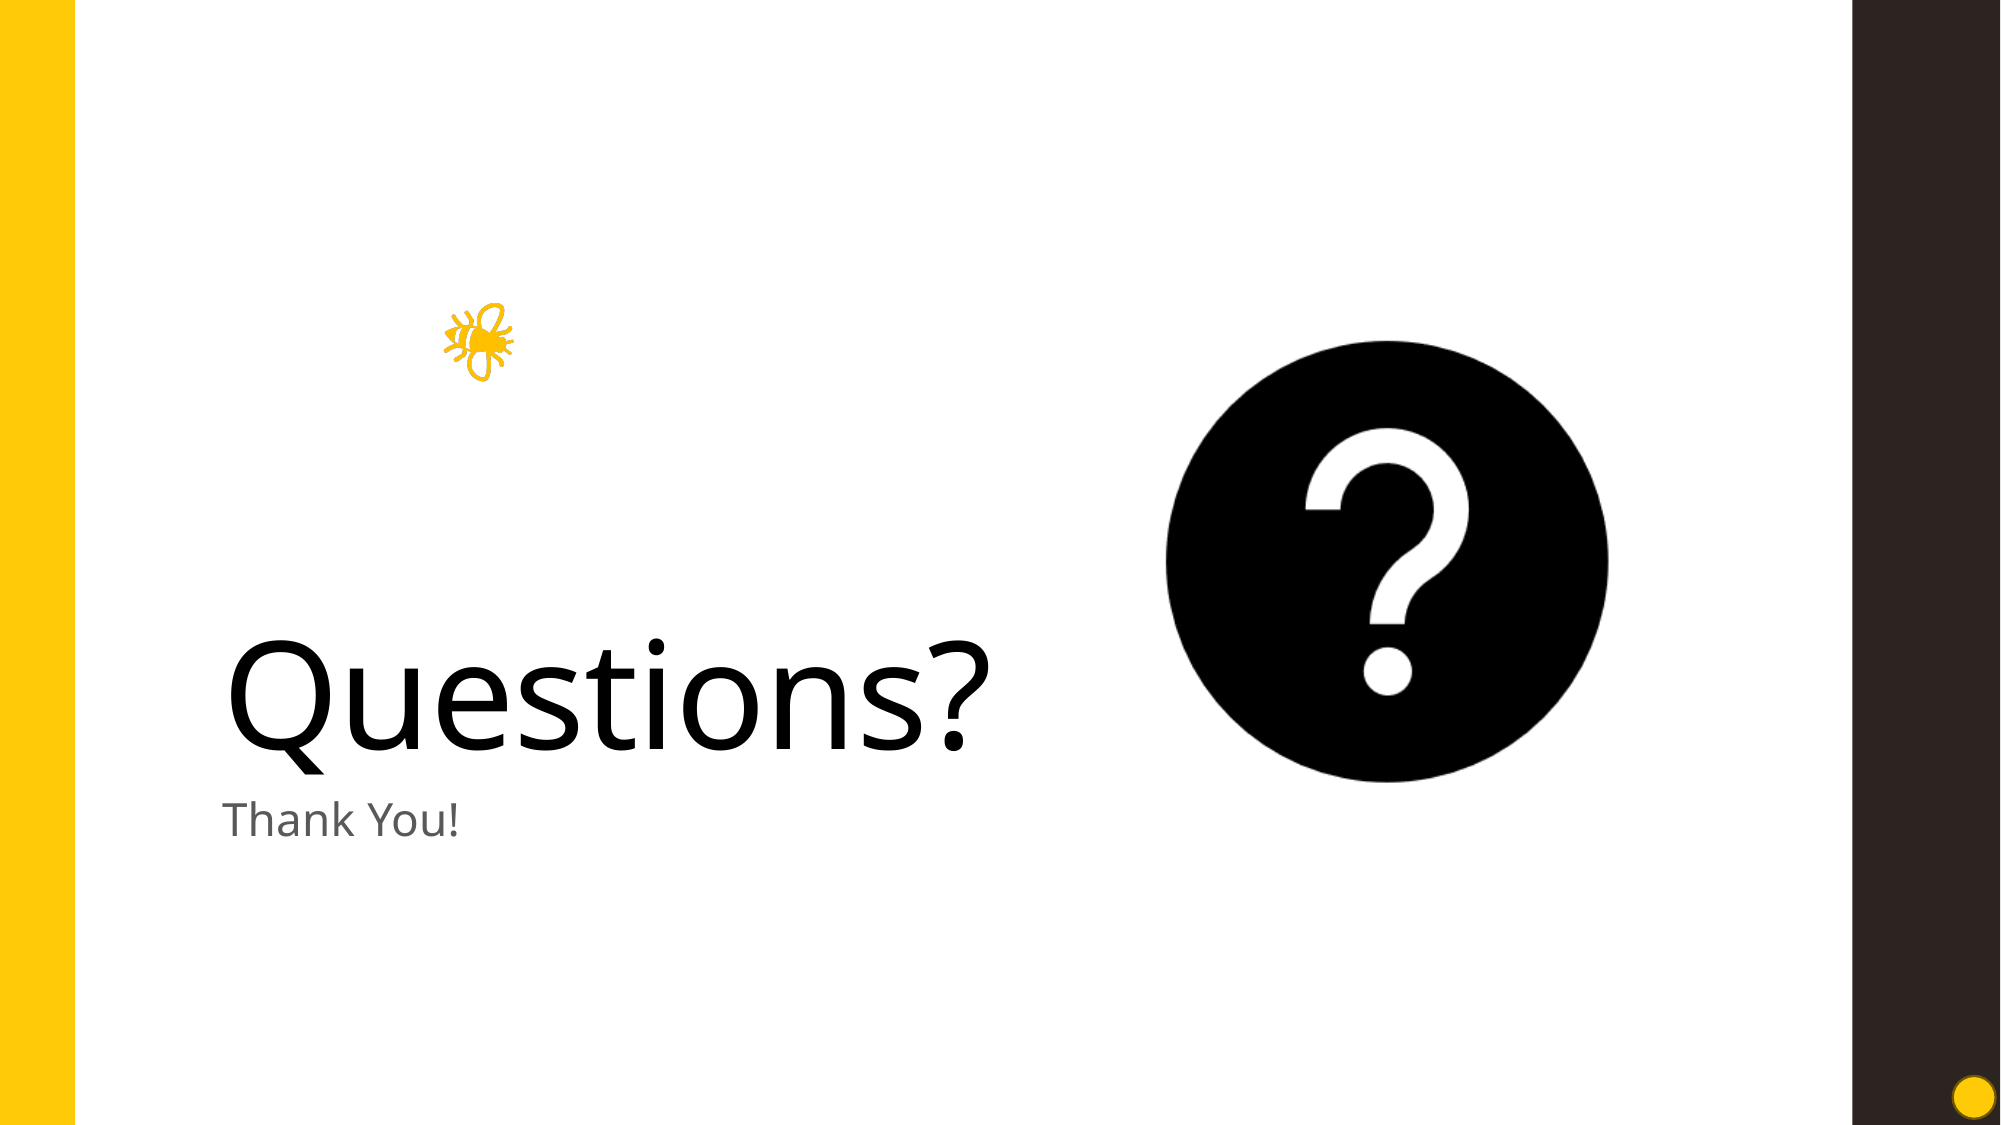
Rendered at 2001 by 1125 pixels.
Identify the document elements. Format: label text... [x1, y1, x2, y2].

text_box [1951, 1074, 1997, 1120]
title Questions? [206, 124, 1752, 787]
list Thank You! [206, 787, 1752, 1065]
picture [1108, 283, 1667, 842]
picture [421, 282, 537, 397]
